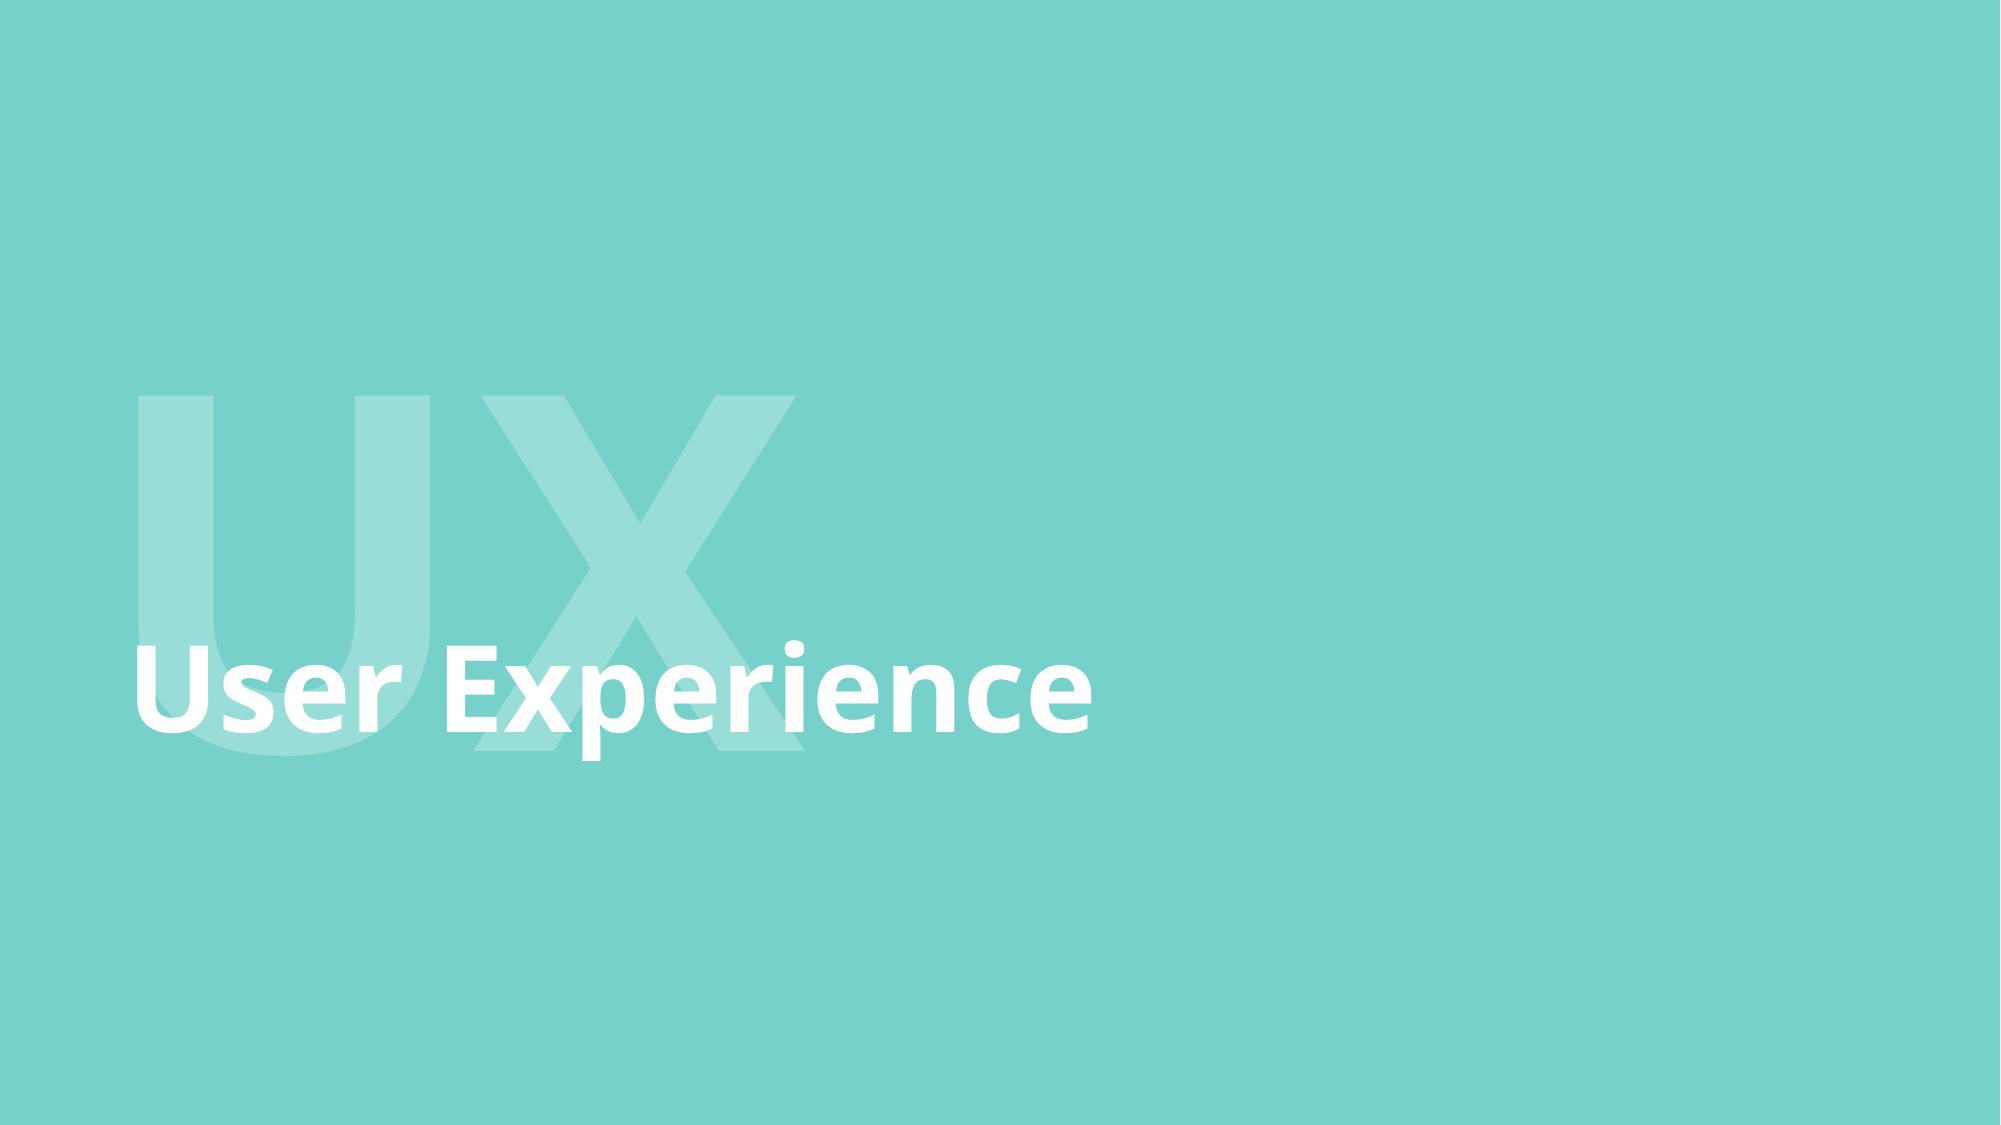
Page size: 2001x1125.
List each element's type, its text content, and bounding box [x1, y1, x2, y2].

title User Experience [112, 374, 1613, 767]
text_box UX [81, 246, 852, 859]
